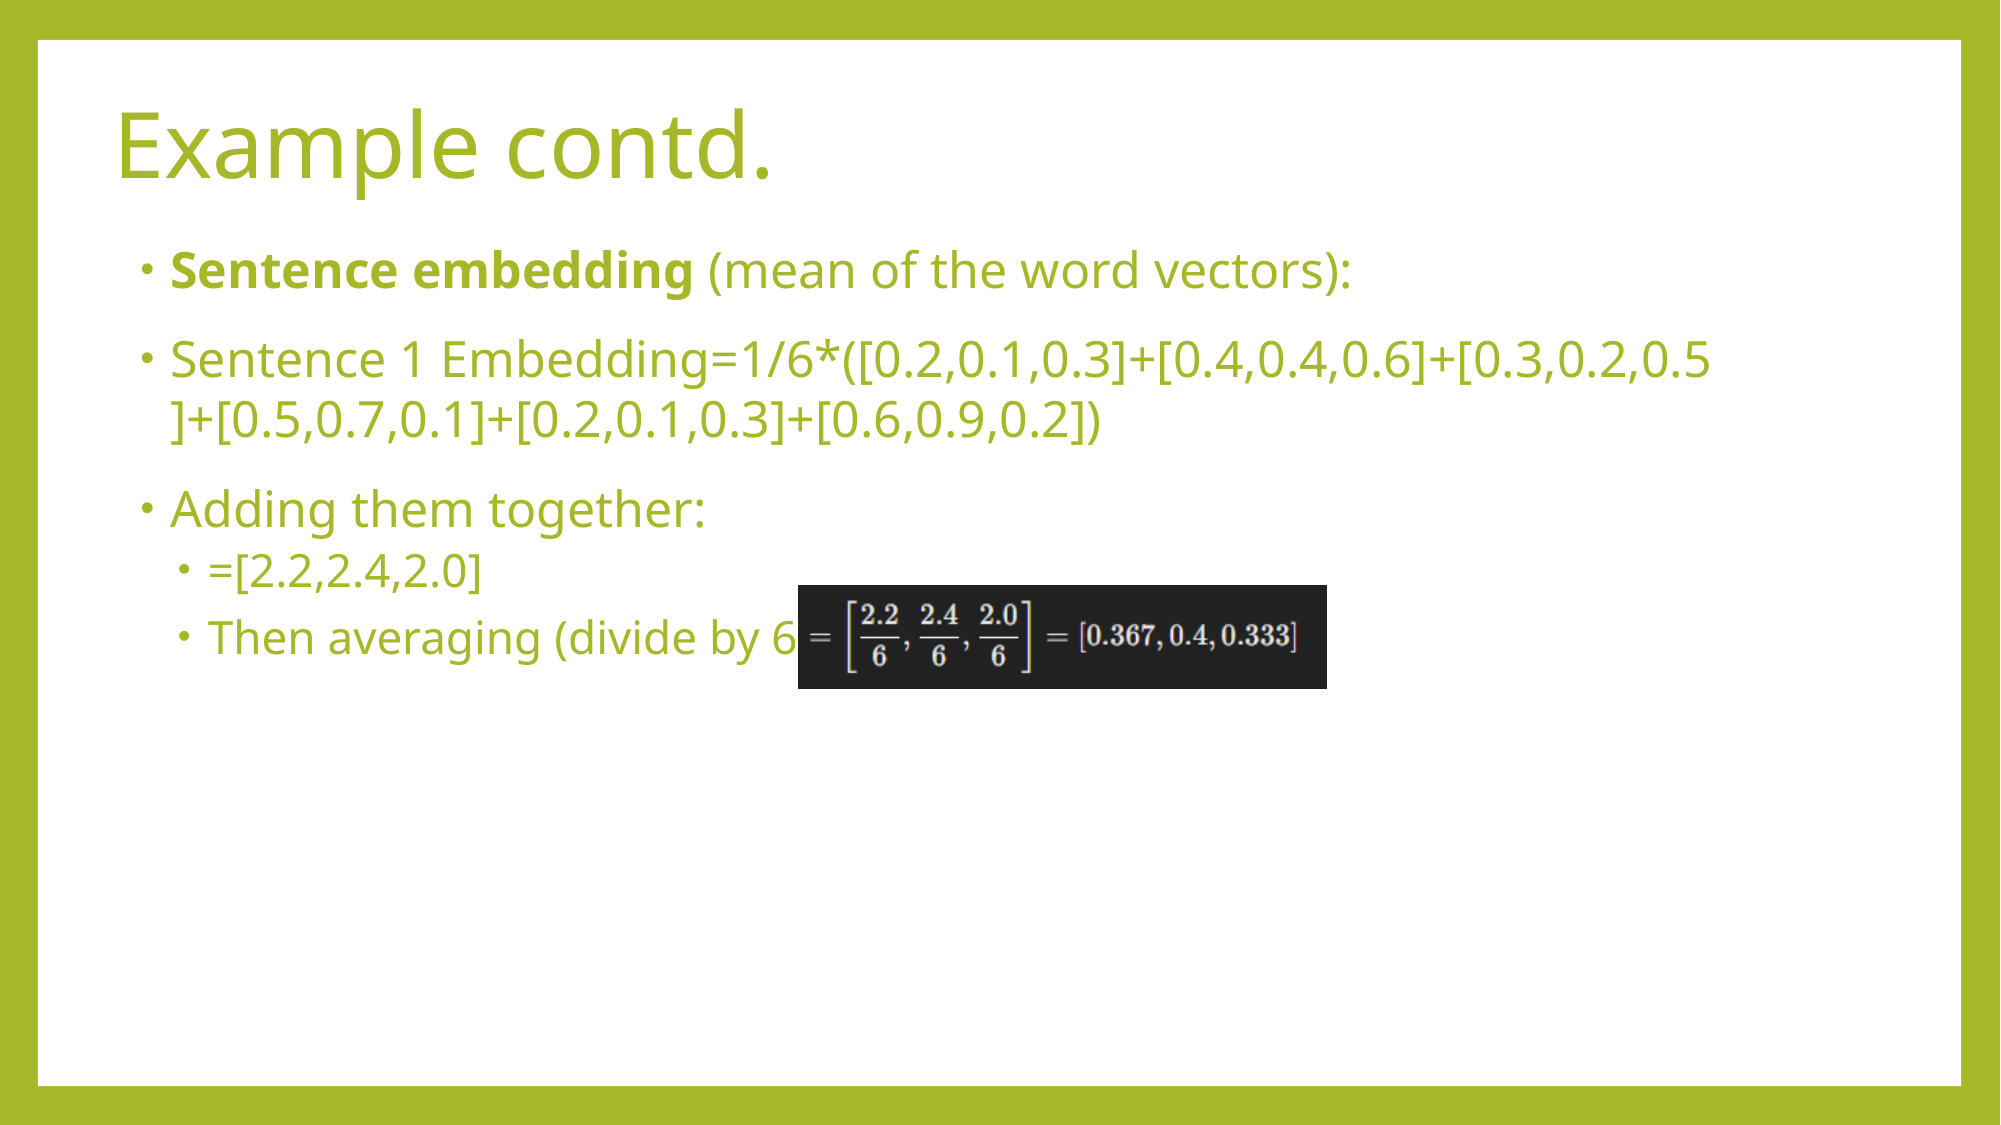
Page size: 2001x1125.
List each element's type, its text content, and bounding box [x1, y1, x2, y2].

list Sentence embedding (mean of the word vectors): Sentence 1 Embedding=1/6*([0.2,0.1,0.3]+[0.4,0.4,0.6]+[0.3,0.2,0.5]+[0.5,0.7,0.1]+[0.2,0.1,0.3]+[0.6,0.9,0.2]) Adding them together: =[2.2,2.4,2.0] Then averaging (divide by 6): [117, 231, 1738, 894]
picture [797, 584, 1327, 689]
title Example contd. [98, 89, 1719, 210]
